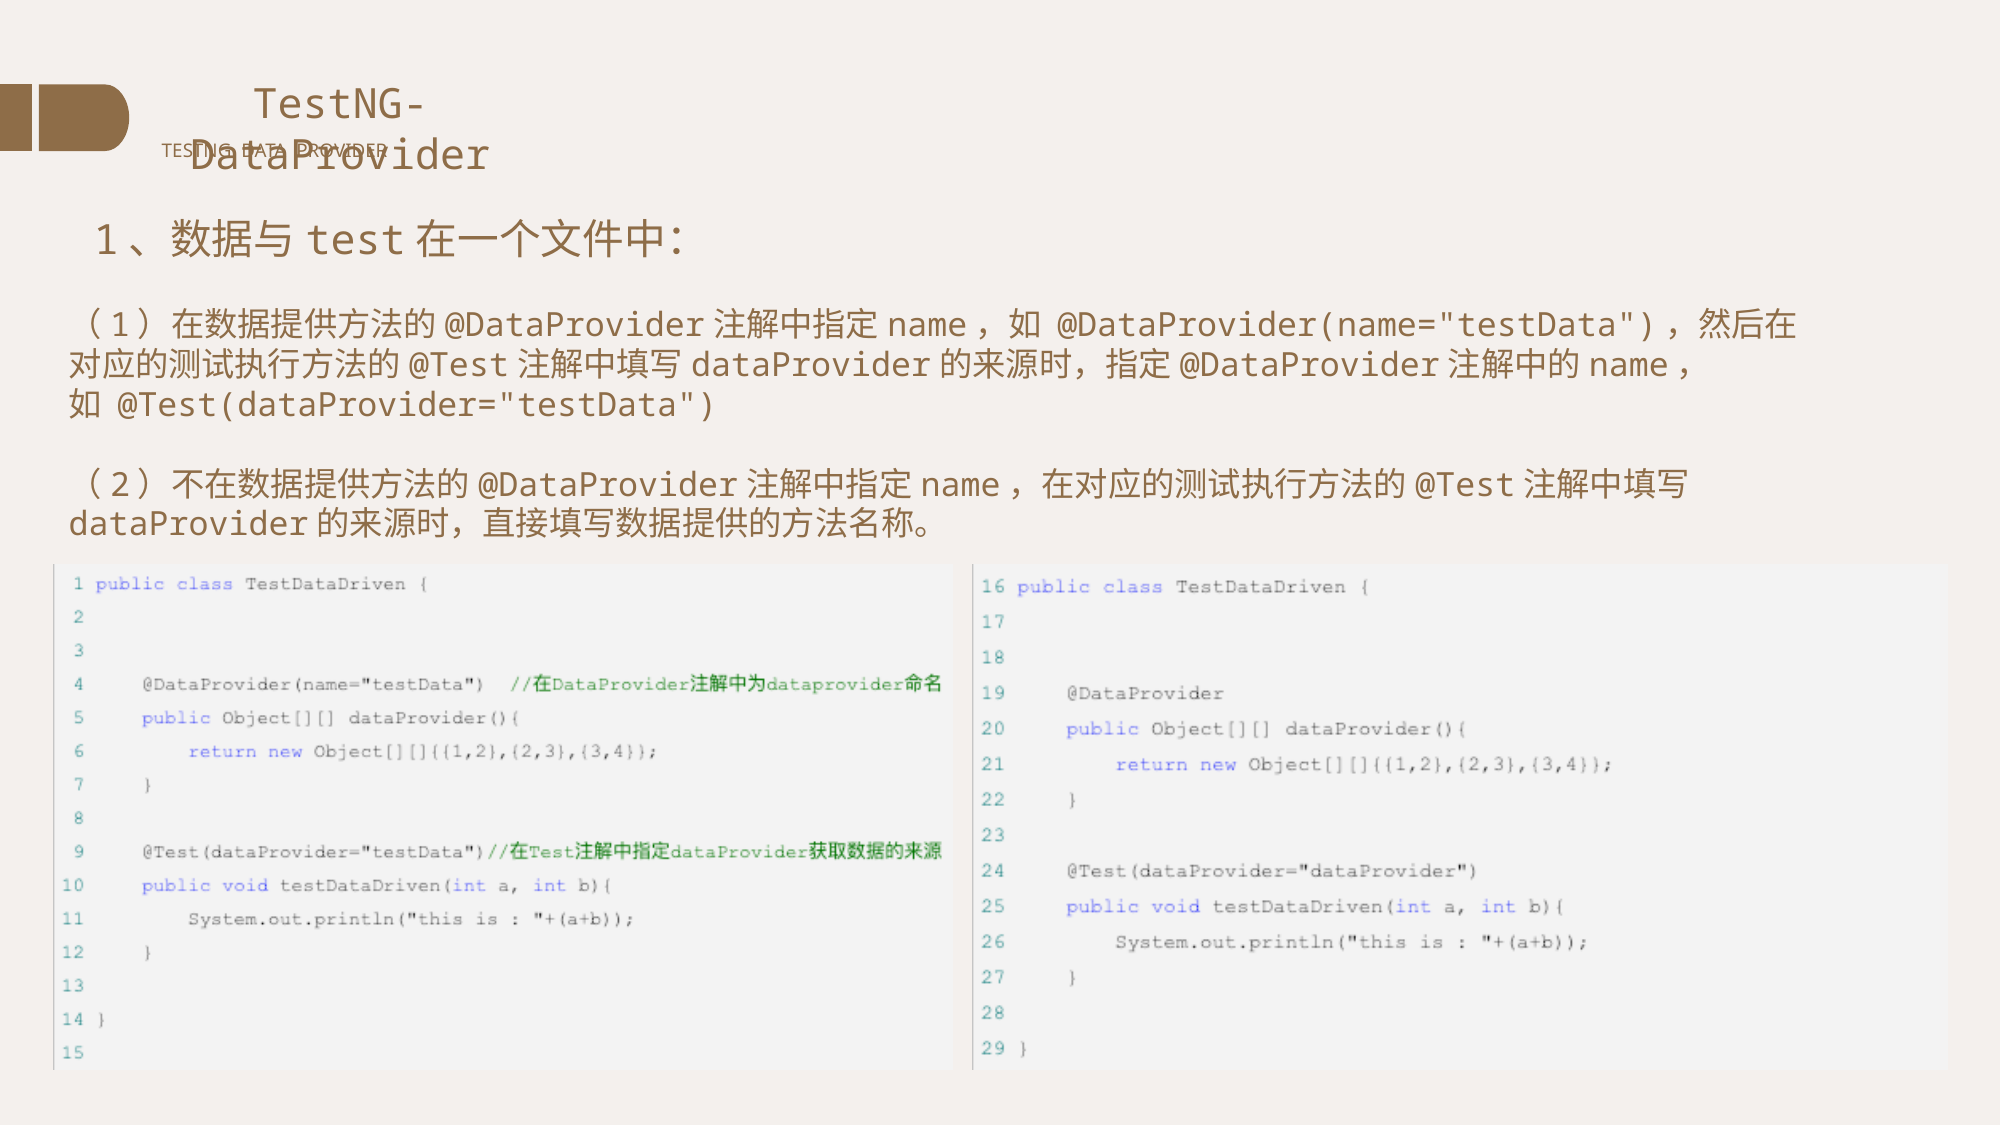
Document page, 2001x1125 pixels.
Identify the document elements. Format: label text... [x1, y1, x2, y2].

picture [53, 564, 953, 1070]
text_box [0, 70, 545, 169]
picture [972, 564, 1948, 1070]
text_box 1、数据与test在一个文件中： （1）在数据提供方法的@DataProvider注解中指定name，如 @DataProvider(name="testData")，然后在对应的测试执行方法的@Test注解中填写dataProvider的来源时，指定@DataProvider注解中的name，如 @Test(dataProvider="testData") （2）不在数据提供方法的@DataProvider注解中指定name，在对应的测试执行方法的@Test注解中填写dataProvider的来源时，直接填写数据提供的方法名称。 [53, 205, 1821, 595]
